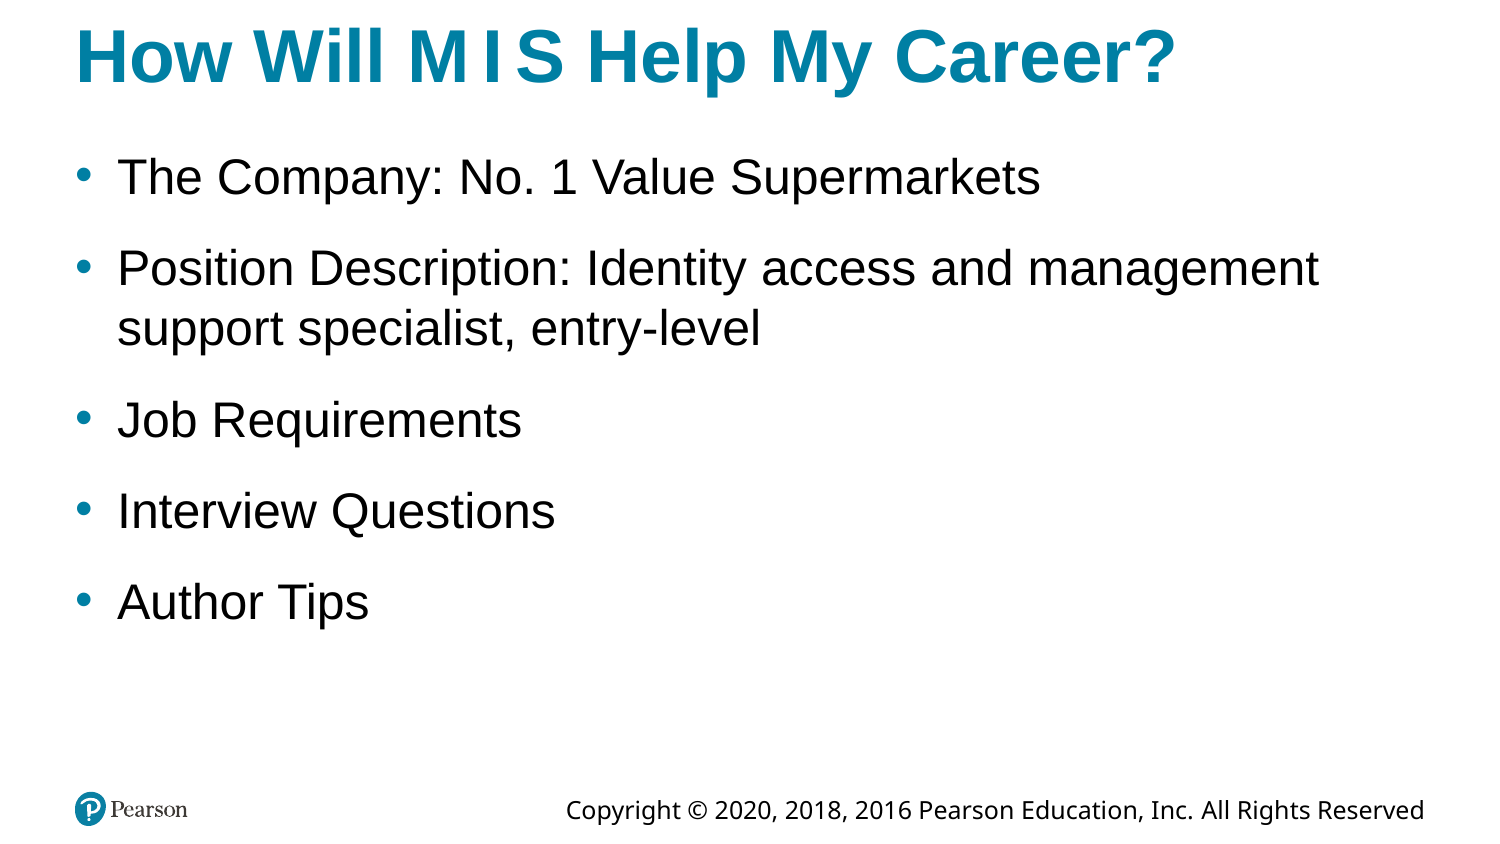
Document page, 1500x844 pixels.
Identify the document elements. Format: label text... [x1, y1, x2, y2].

list The Company: No. 1 Value Supermarkets Position Description: Identity access and management support specialist, entry-level Job Requirements Interview Questions Author Tips [75, 144, 1425, 630]
title How Will M I S Help My Career? [75, 0, 1425, 98]
